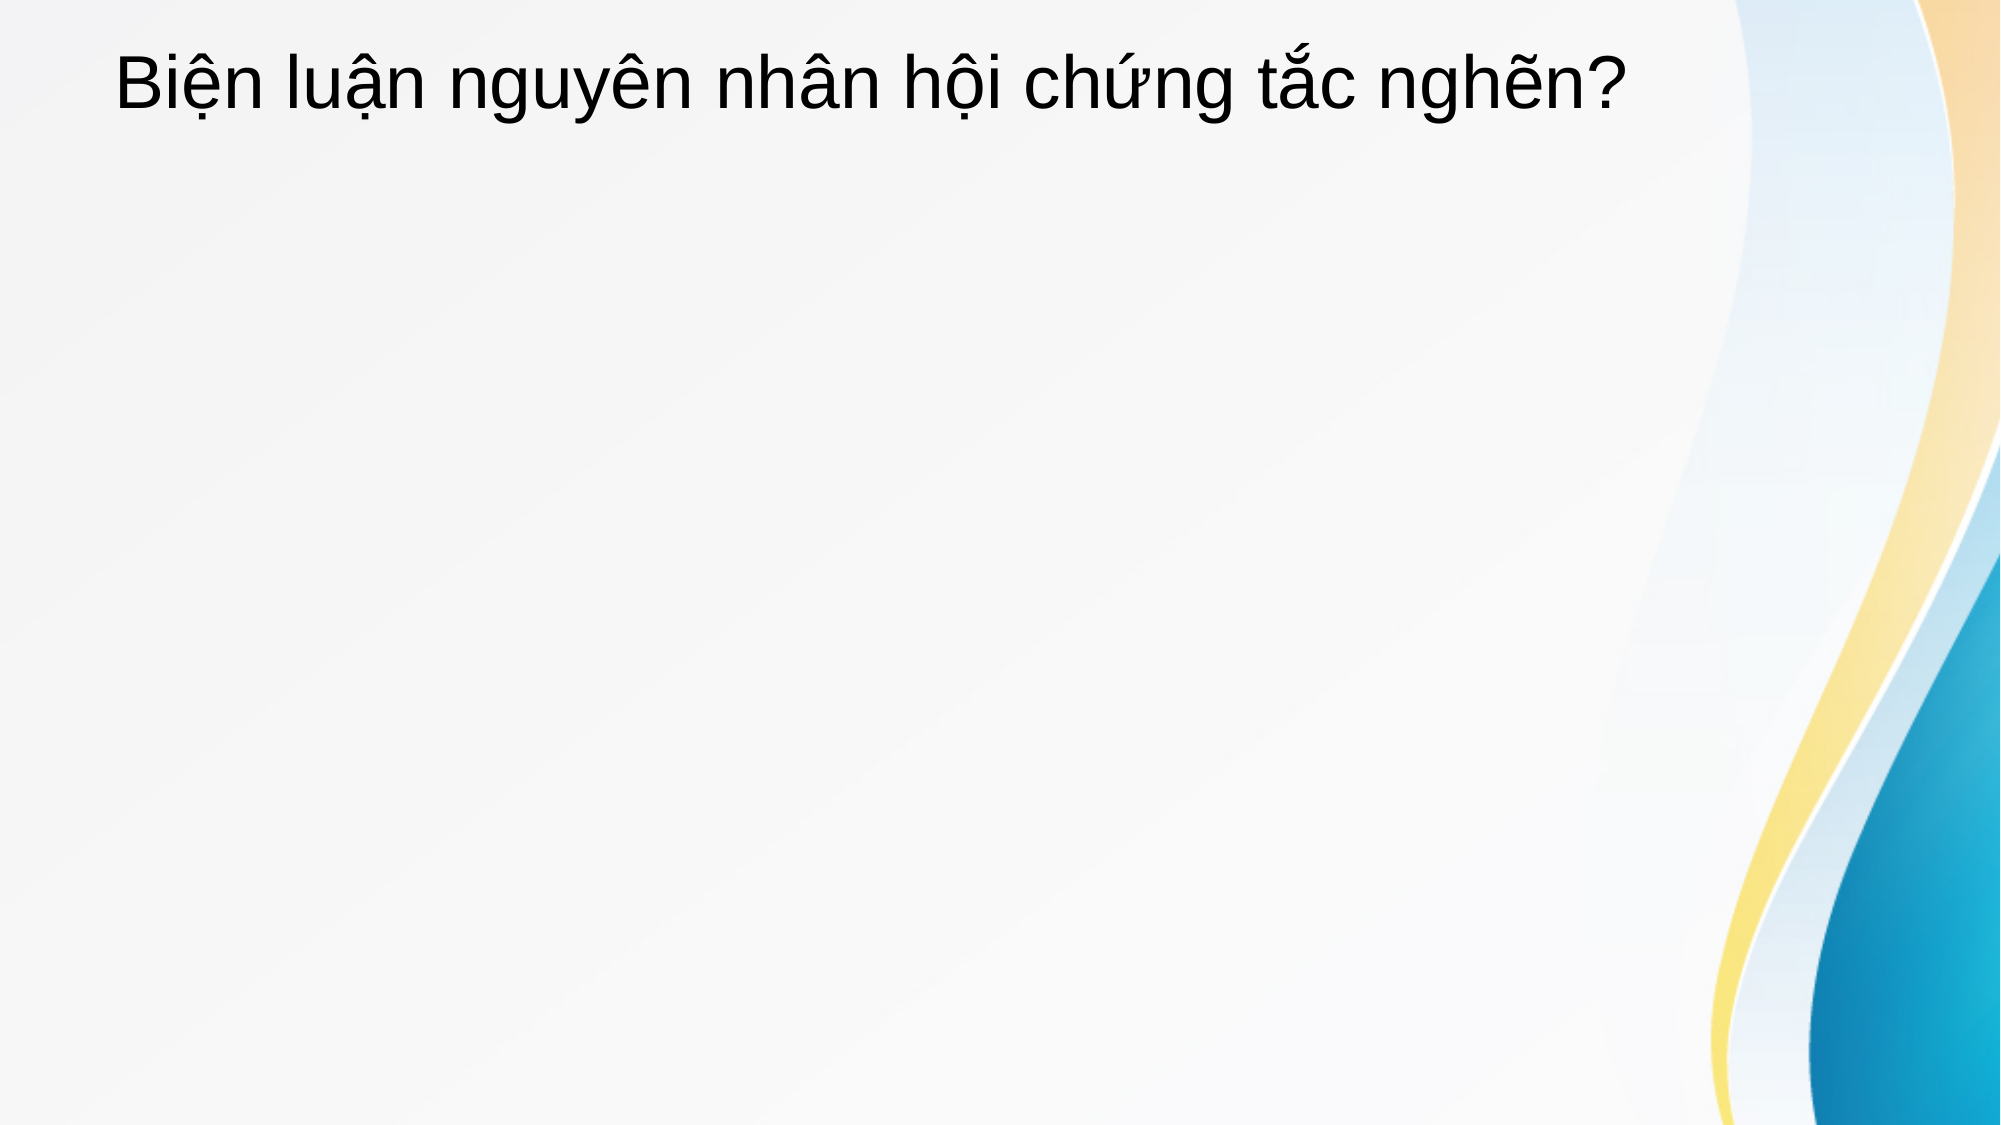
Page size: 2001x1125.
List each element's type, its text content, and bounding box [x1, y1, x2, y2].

picture [0, 0, 2001, 1125]
title Biện luận nguyên nhân hội chứng tắc nghẽn? [99, 30, 1901, 127]
